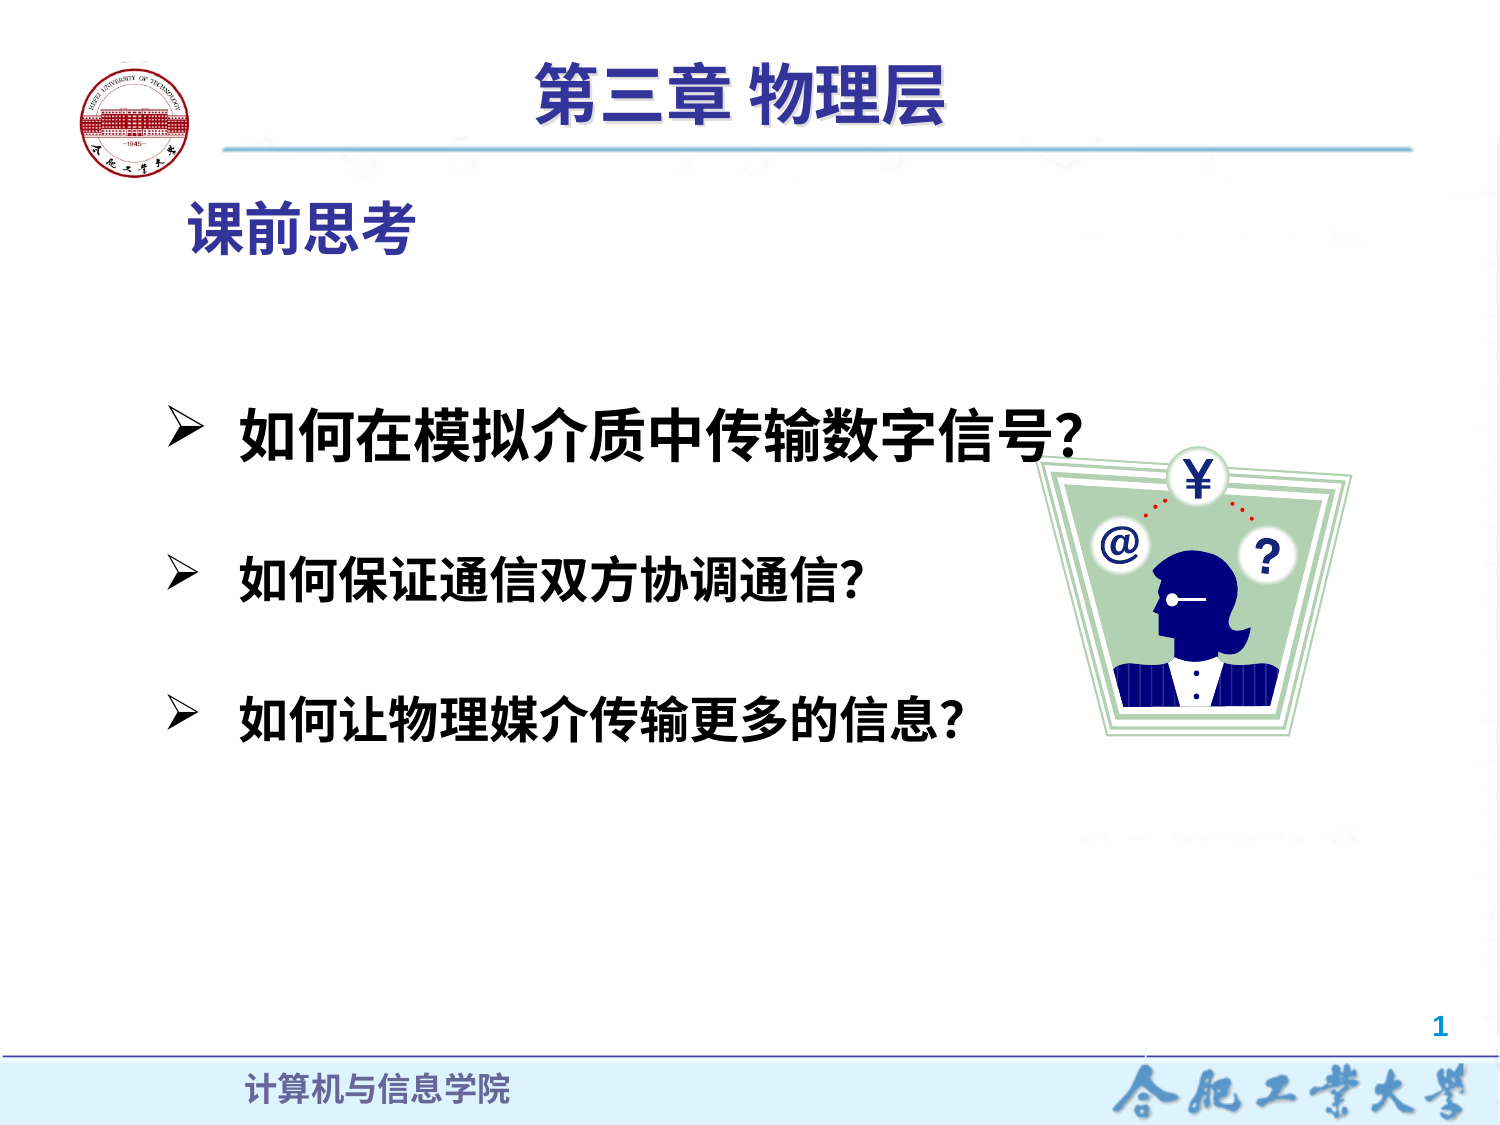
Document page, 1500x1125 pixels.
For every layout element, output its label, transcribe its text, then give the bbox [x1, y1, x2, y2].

text_box 如何在模拟介质中传输数字信号？ 如何保证通信双方协调通信？ 如何让物理媒介传输更多的信息？ [149, 391, 1128, 756]
picture [0, 0, 1500, 1125]
list 课前思考 [171, 184, 1384, 270]
title 第三章 物理层 [159, 36, 1322, 149]
